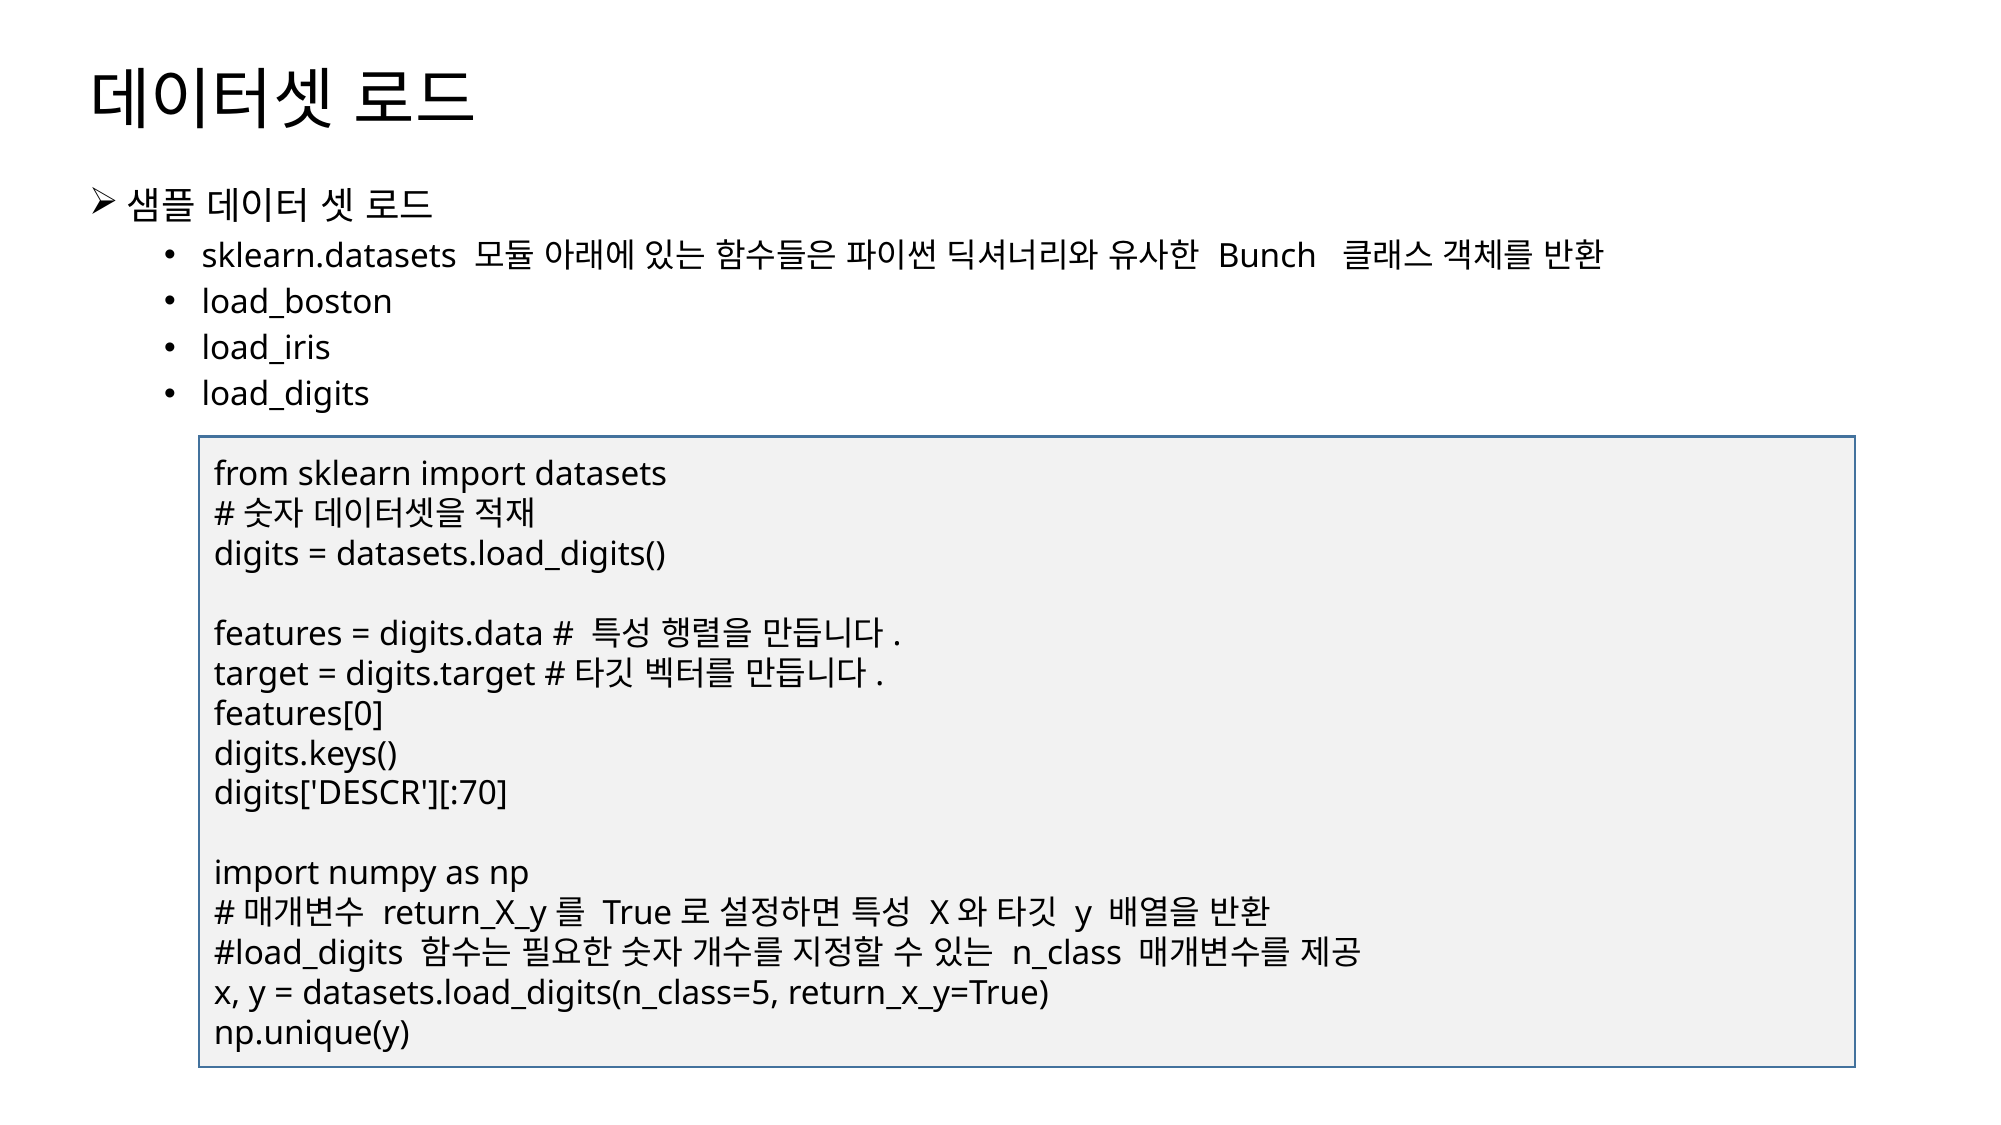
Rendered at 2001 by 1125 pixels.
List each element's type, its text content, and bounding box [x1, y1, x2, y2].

text_box from sklearn import datasets #숫자 데이터셋을 적재 digits = datasets.load_digits() features = digits.data # 특성 행렬을 만듭니다. target = digits.target #타깃 벡터를 만듭니다. features[0] digits.keys() digits['DESCR'][:70] import numpy as np #매개변수 return_X_y를 True로 설정하면 특성 X와 타깃 y 배열을 반환 #load_digits 함수는 필요한 숫자 개수를 지정할 수 있는 n_class 매개변수를 제공 x, y = datasets.load_digits(n_class=5, return_x_y=True) np.unique(y) [198, 435, 1856, 1068]
list 샘플 데이터 셋 로드 sklearn.datasets 모듈 아래에 있는 함수들은 파이썬 딕셔너리와 유사한 Bunch 클래스 객체를 반환 load_boston load_iris load_digits [74, 179, 1880, 894]
title 데이터셋 로드 [74, 55, 1800, 148]
